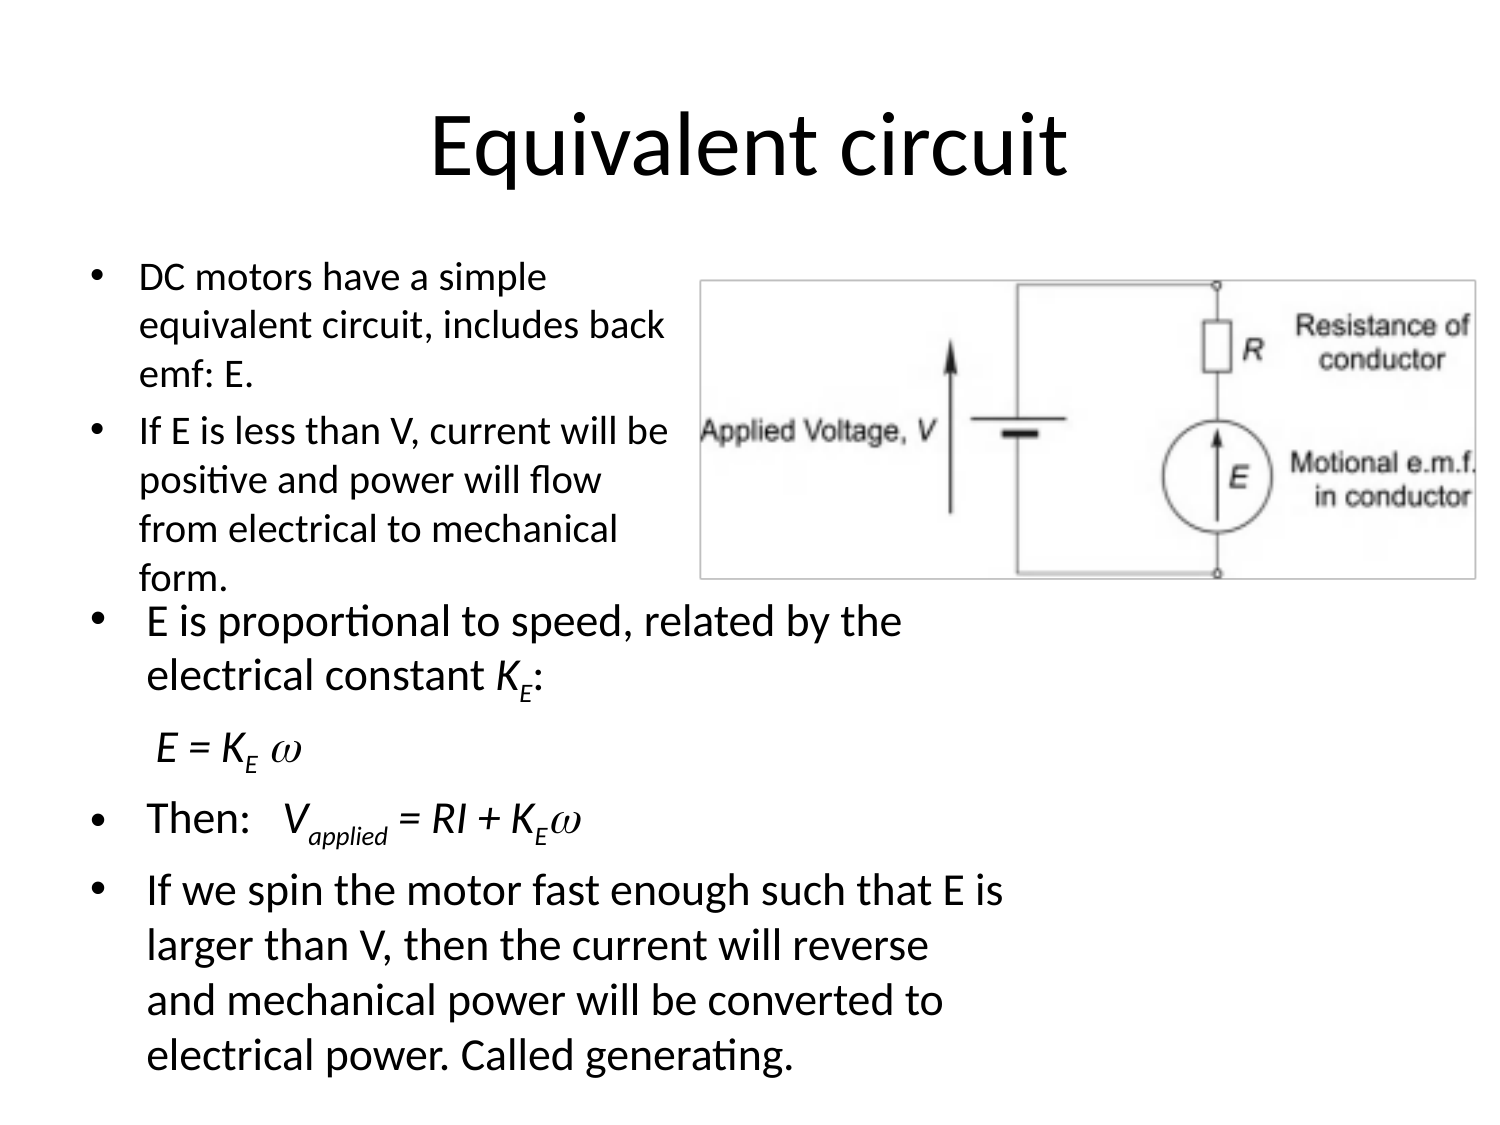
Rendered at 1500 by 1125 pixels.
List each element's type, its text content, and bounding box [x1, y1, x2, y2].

title Equivalent circuit [75, 45, 1425, 233]
picture [684, 232, 1500, 583]
list DC motors have a simple equivalent circuit, includes back emf: E. If E is less than V, current will be positive and power will flow from electrical to mechanical form. [75, 242, 679, 582]
text_box E is proportional to speed, related by the electrical constant KE: E = KE w Then: Vapplied = RI + KEw If we spin the motor fast enough such that E is larger than V, then the current will reverse and mechanical power will be converted to electrical power. Called generating. [75, 582, 1020, 1125]
